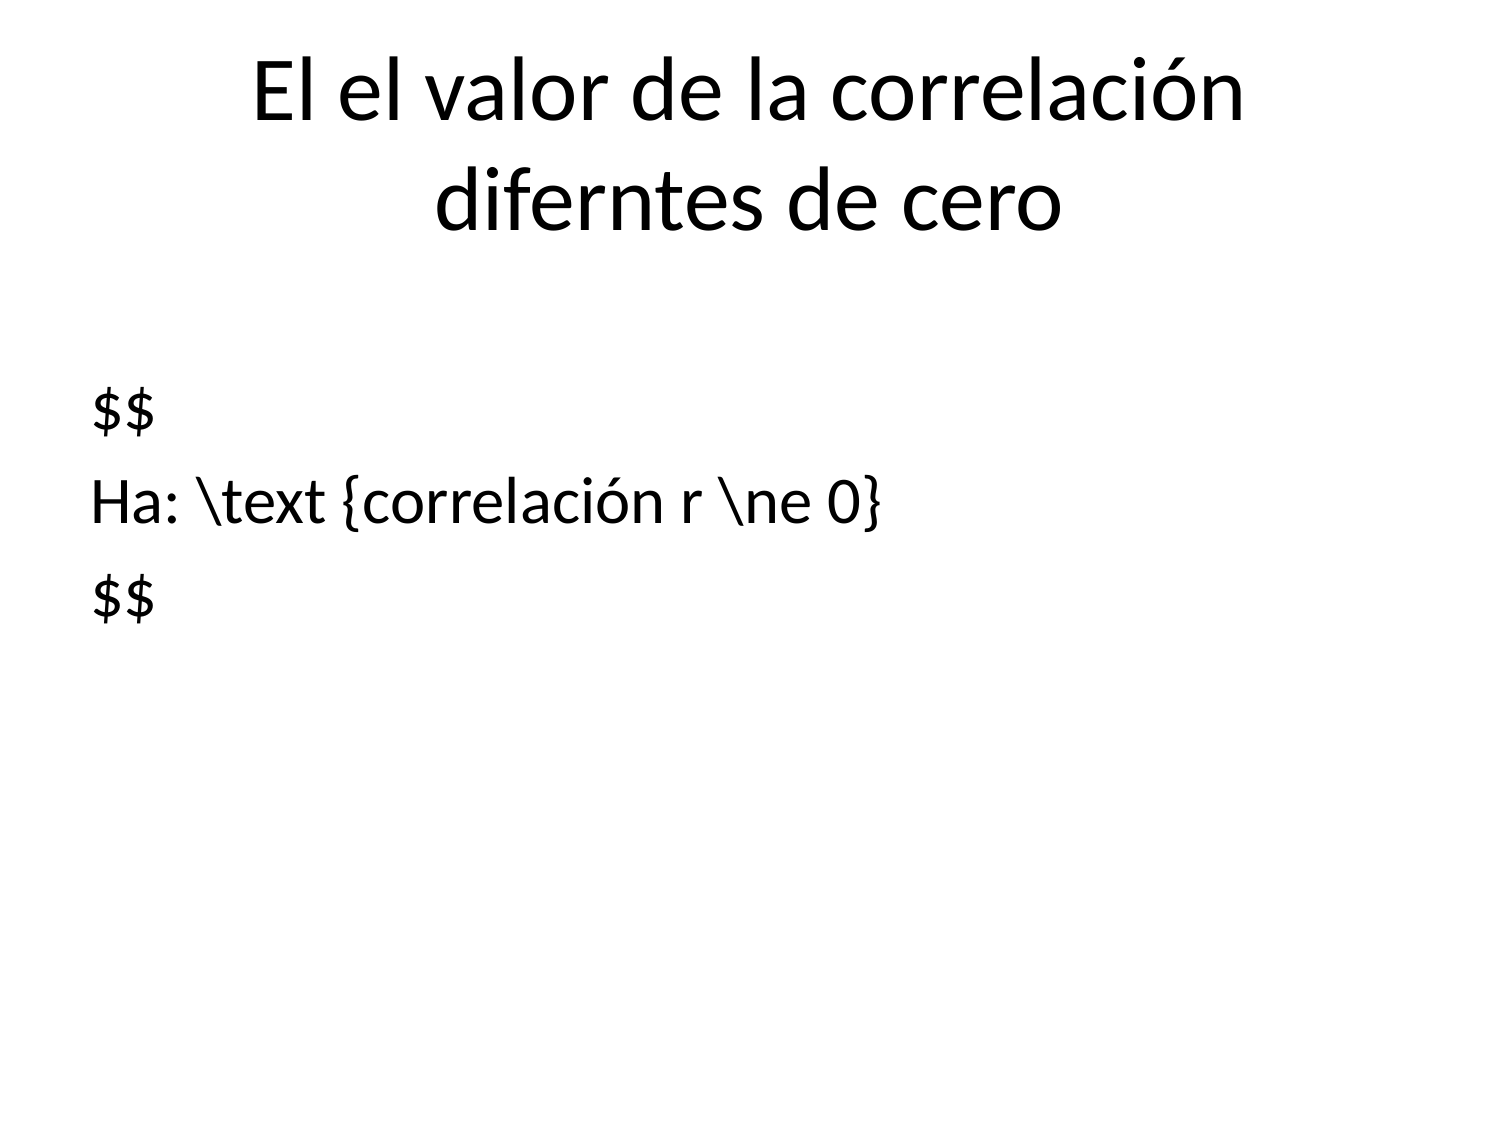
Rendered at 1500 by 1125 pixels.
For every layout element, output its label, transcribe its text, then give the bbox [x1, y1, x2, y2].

title El el valor de la correlación diferntes de cero [75, 45, 1425, 233]
